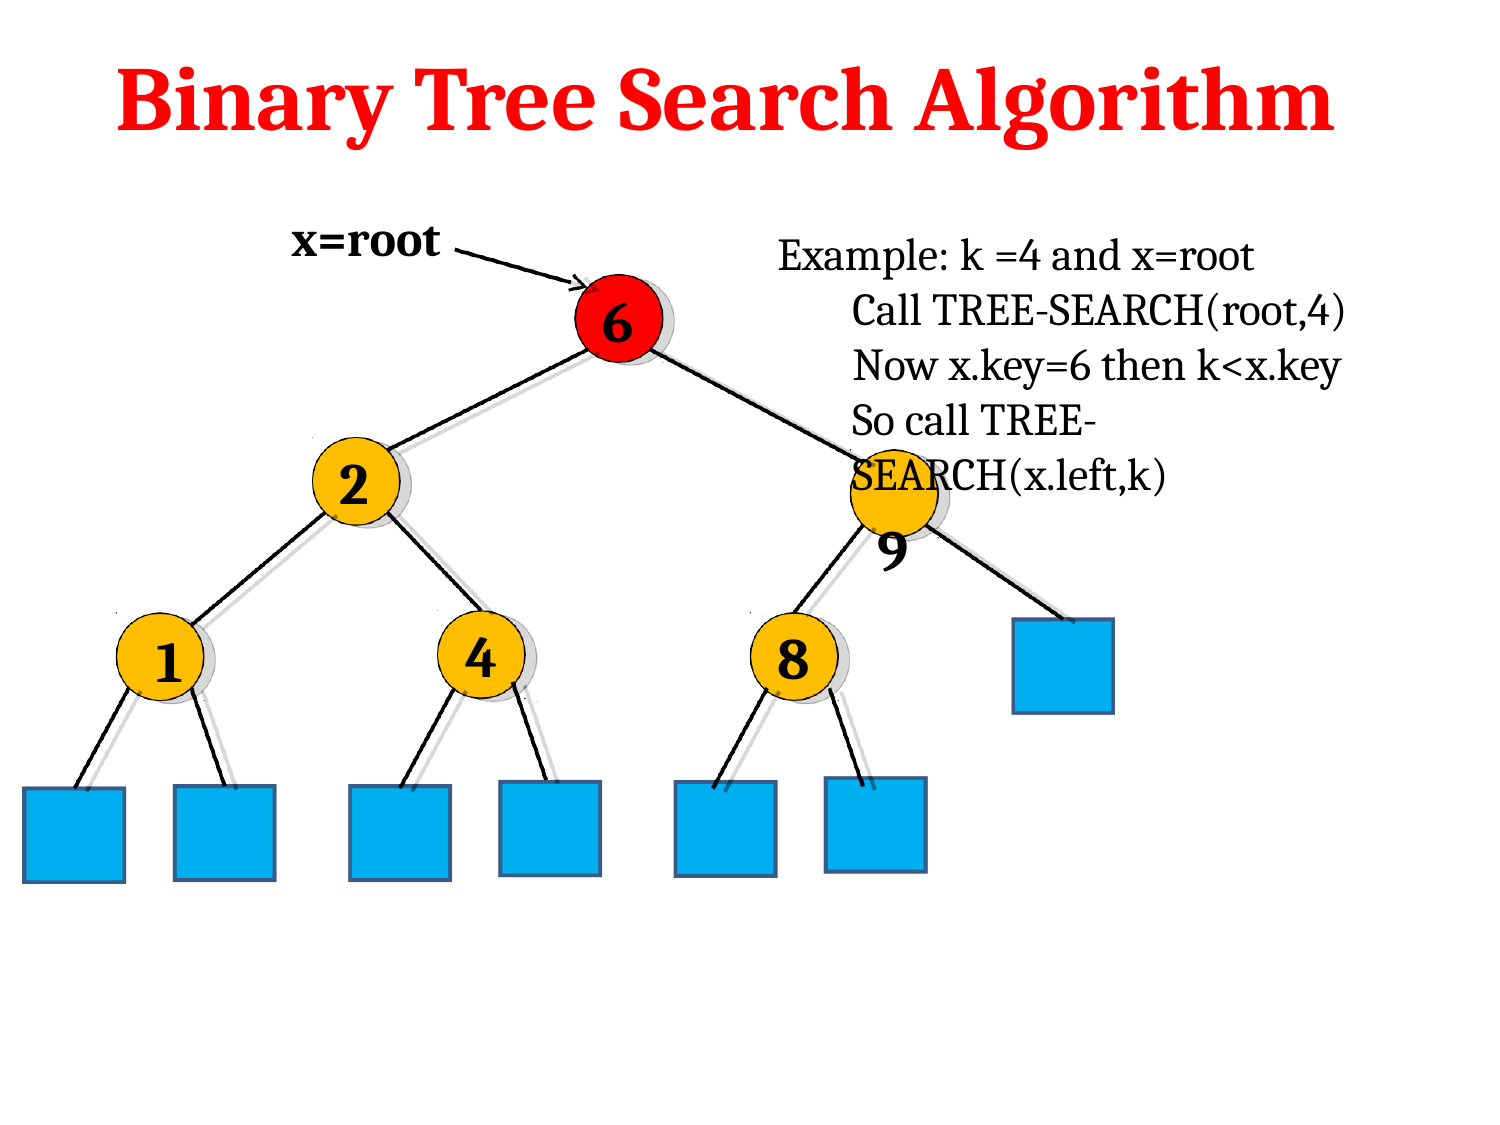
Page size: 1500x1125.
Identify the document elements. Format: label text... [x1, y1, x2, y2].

text_box Example: k =4 and x=root Call TREE-SEARCH(root,4) Now x.key=6 then k<x.key So call TREE-SEARCH(x.left,k) 9 [775, 222, 1439, 584]
picture [22, 247, 1115, 884]
text_box x=root [289, 204, 448, 246]
title Binary Tree Search Algorithm [113, 36, 1373, 227]
